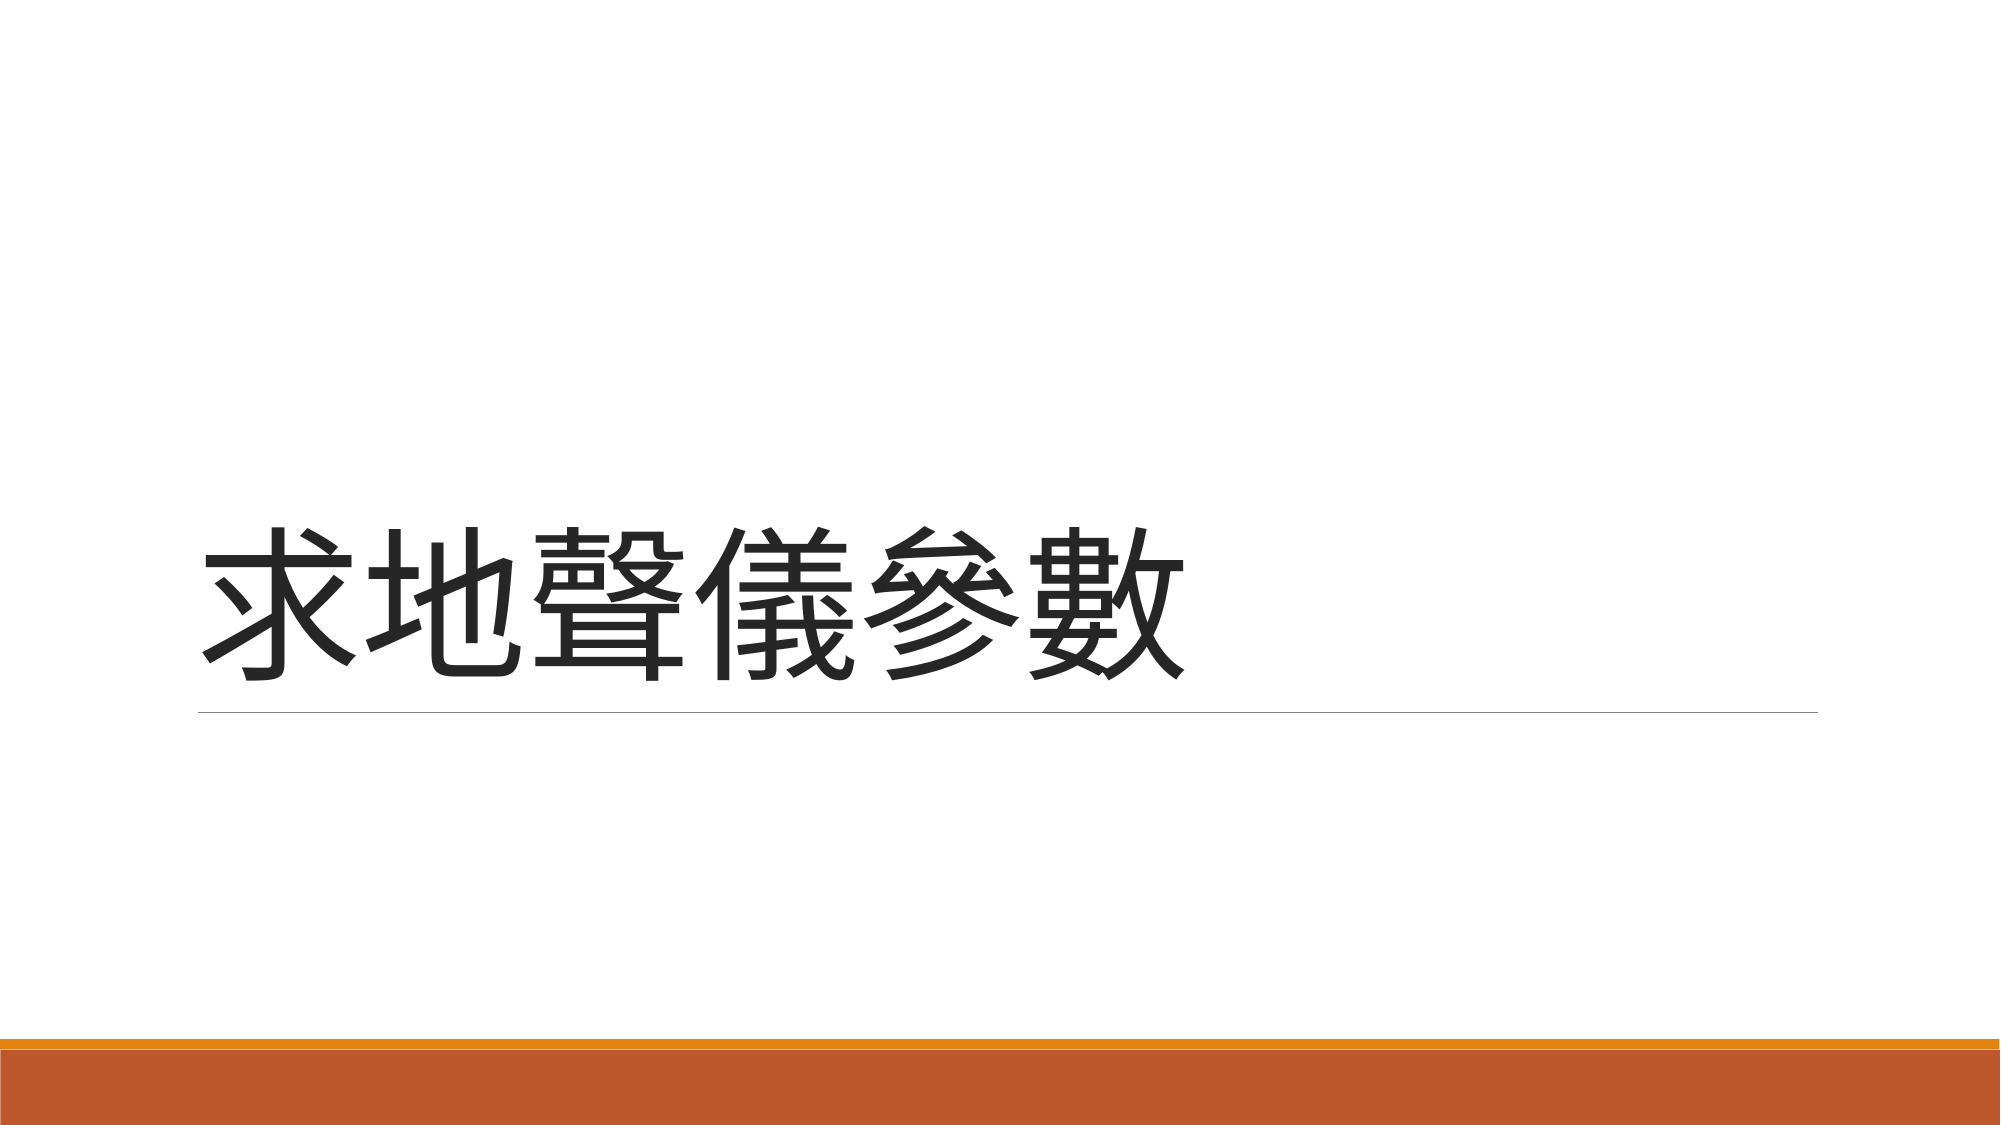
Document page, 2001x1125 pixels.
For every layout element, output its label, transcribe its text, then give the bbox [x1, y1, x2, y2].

title 求地聲儀參數 [180, 124, 1830, 710]
